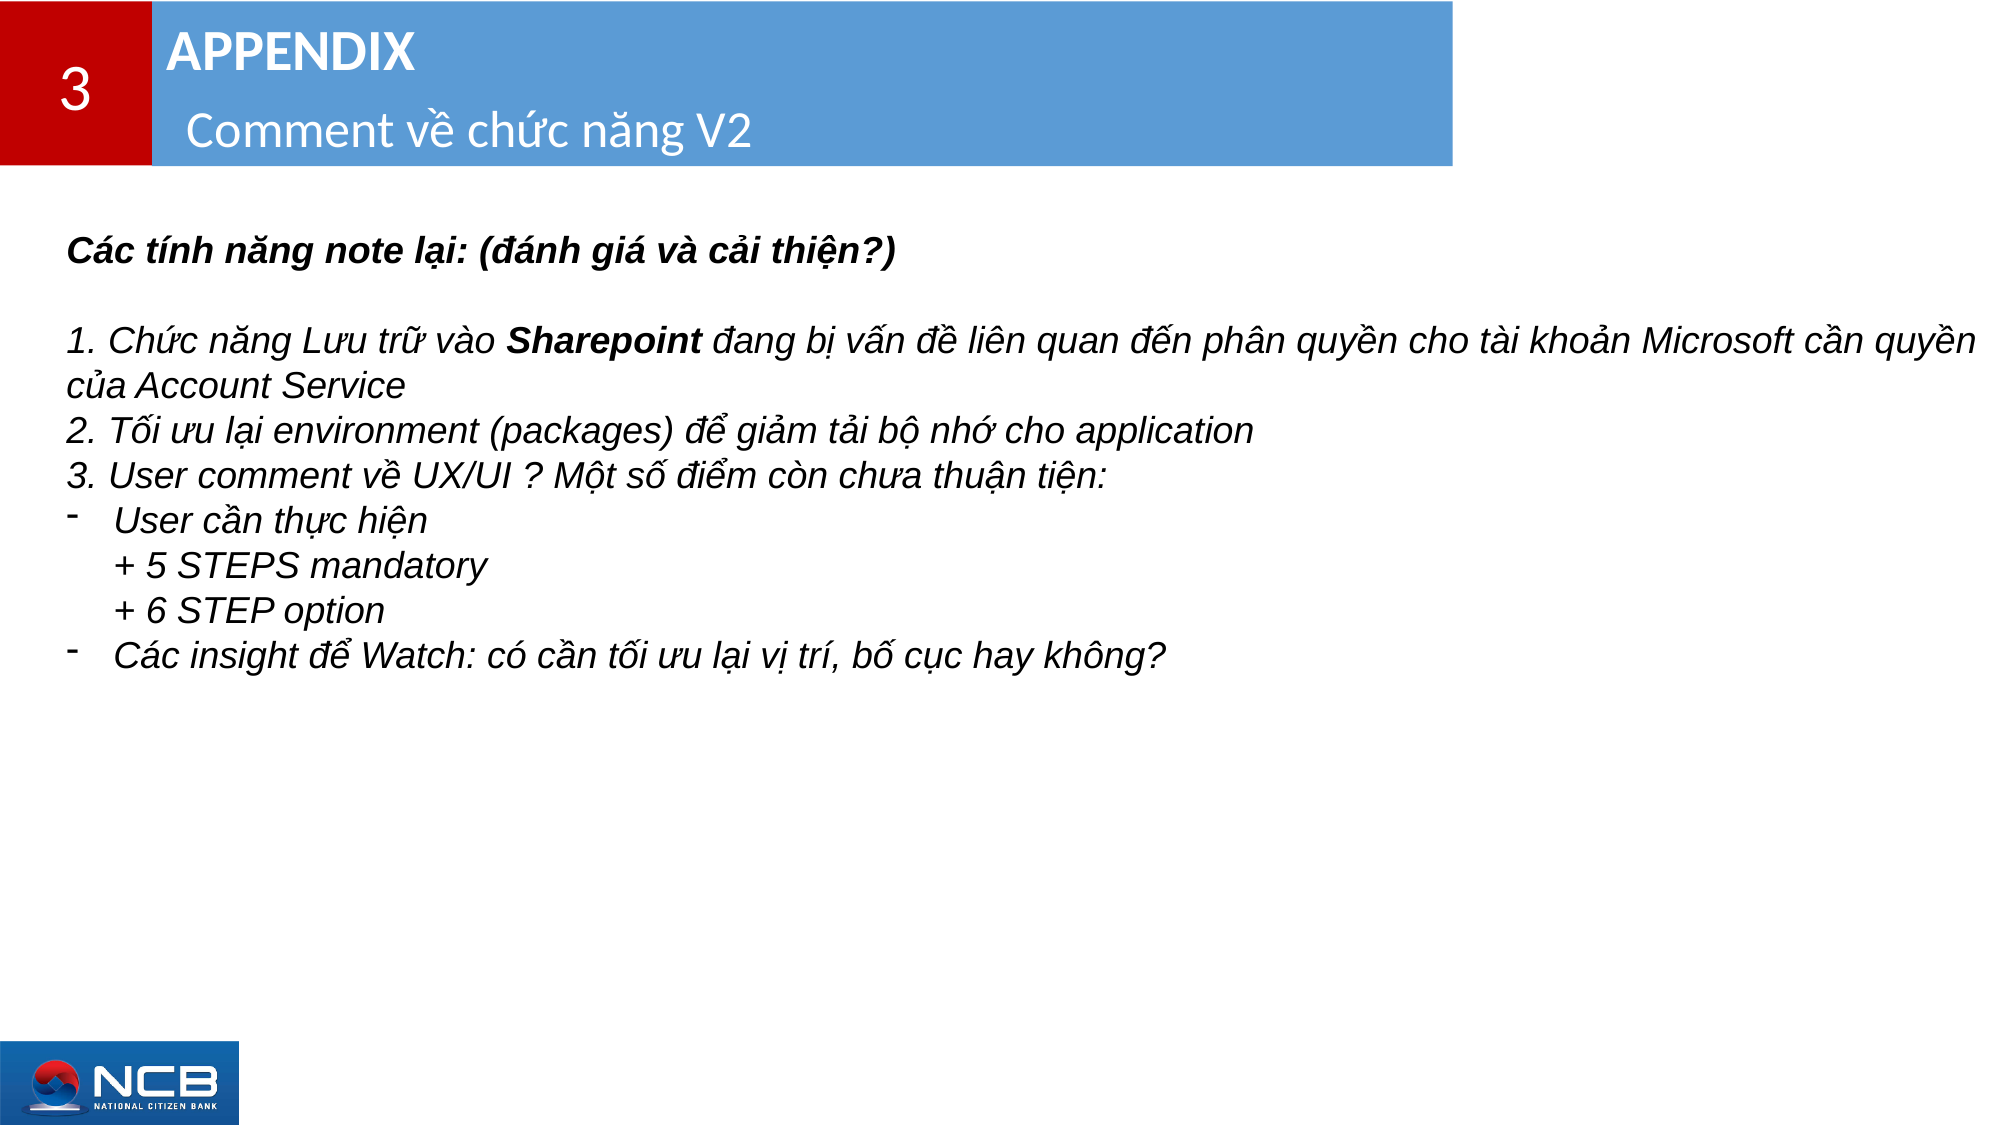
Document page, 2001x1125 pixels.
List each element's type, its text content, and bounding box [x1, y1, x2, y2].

text_box Các tính năng note lại: (đánh giá và cải thiện?) 1. Chức năng Lưu trữ vào Sharepoint đang bị vấn đề liên quan đến phân quyền cho tài khoản Microsoft cần quyền của Account Service 2. Tối ưu lại environment (packages) để giảm tải bộ nhớ cho application 3. User comment về UX/UI ? Một số điểm còn chưa thuận tiện: User cần thực hiện + 5 STEPS mandatory + 6 STEP option Các insight để Watch: có cần tối ưu lại vị trí, bố cục hay không? [51, 218, 2000, 684]
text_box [0, 1, 1453, 167]
picture [0, 1041, 239, 1125]
